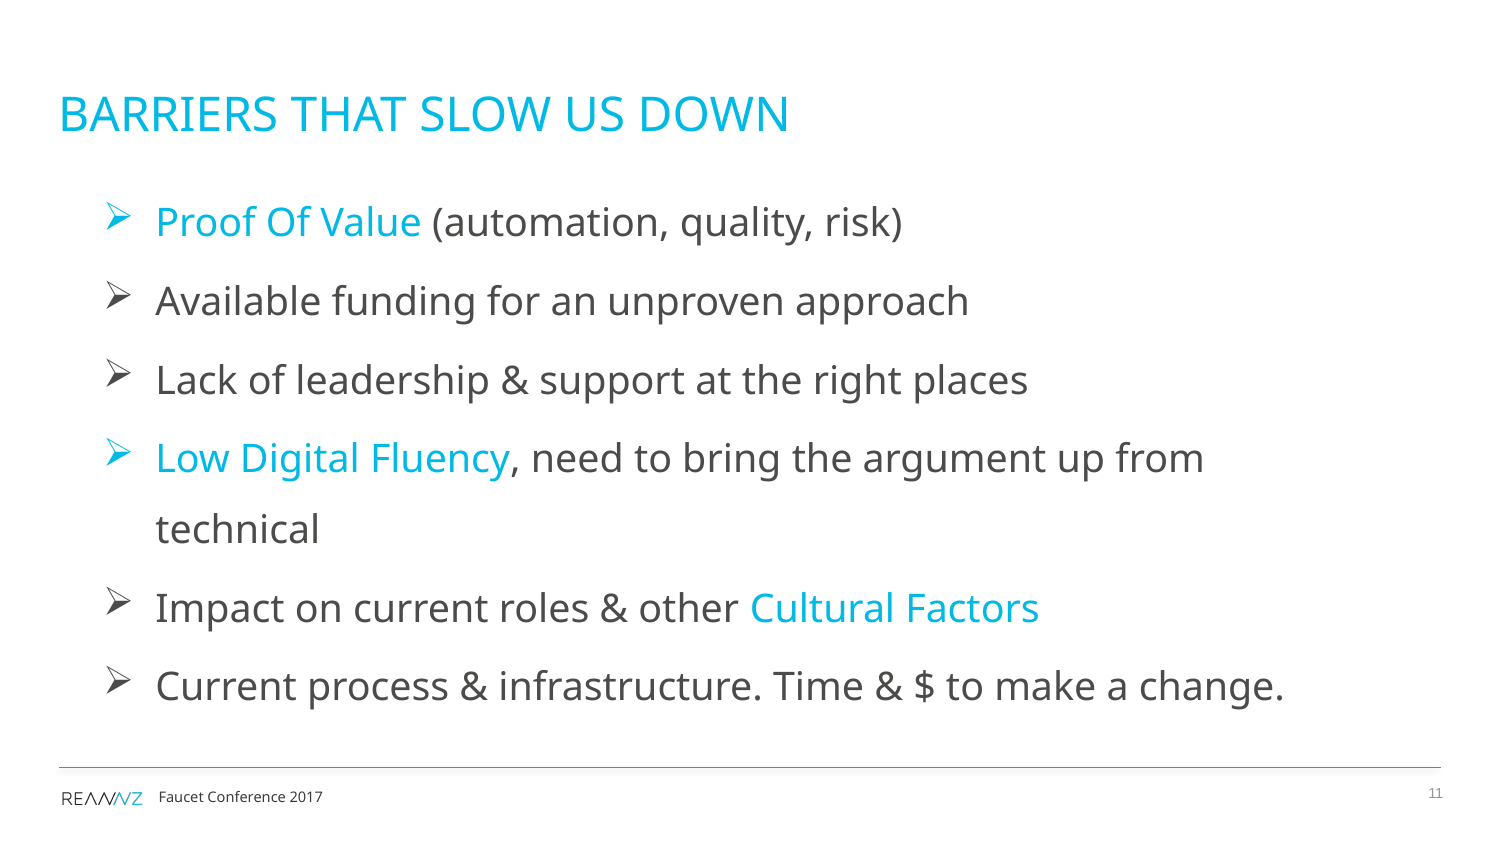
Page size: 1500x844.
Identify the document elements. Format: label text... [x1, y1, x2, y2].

list Barriers that slow us down [58, 76, 1436, 144]
list Proof Of Value (automation, quality, risk) Available funding for an unproven approach Lack of leadership & support at the right places Low Digital Fluency, need to bring the argument up from technical Impact on current roles & other Cultural Factors Current process & infrastructure. Time & $ to make a change. [103, 166, 1325, 721]
